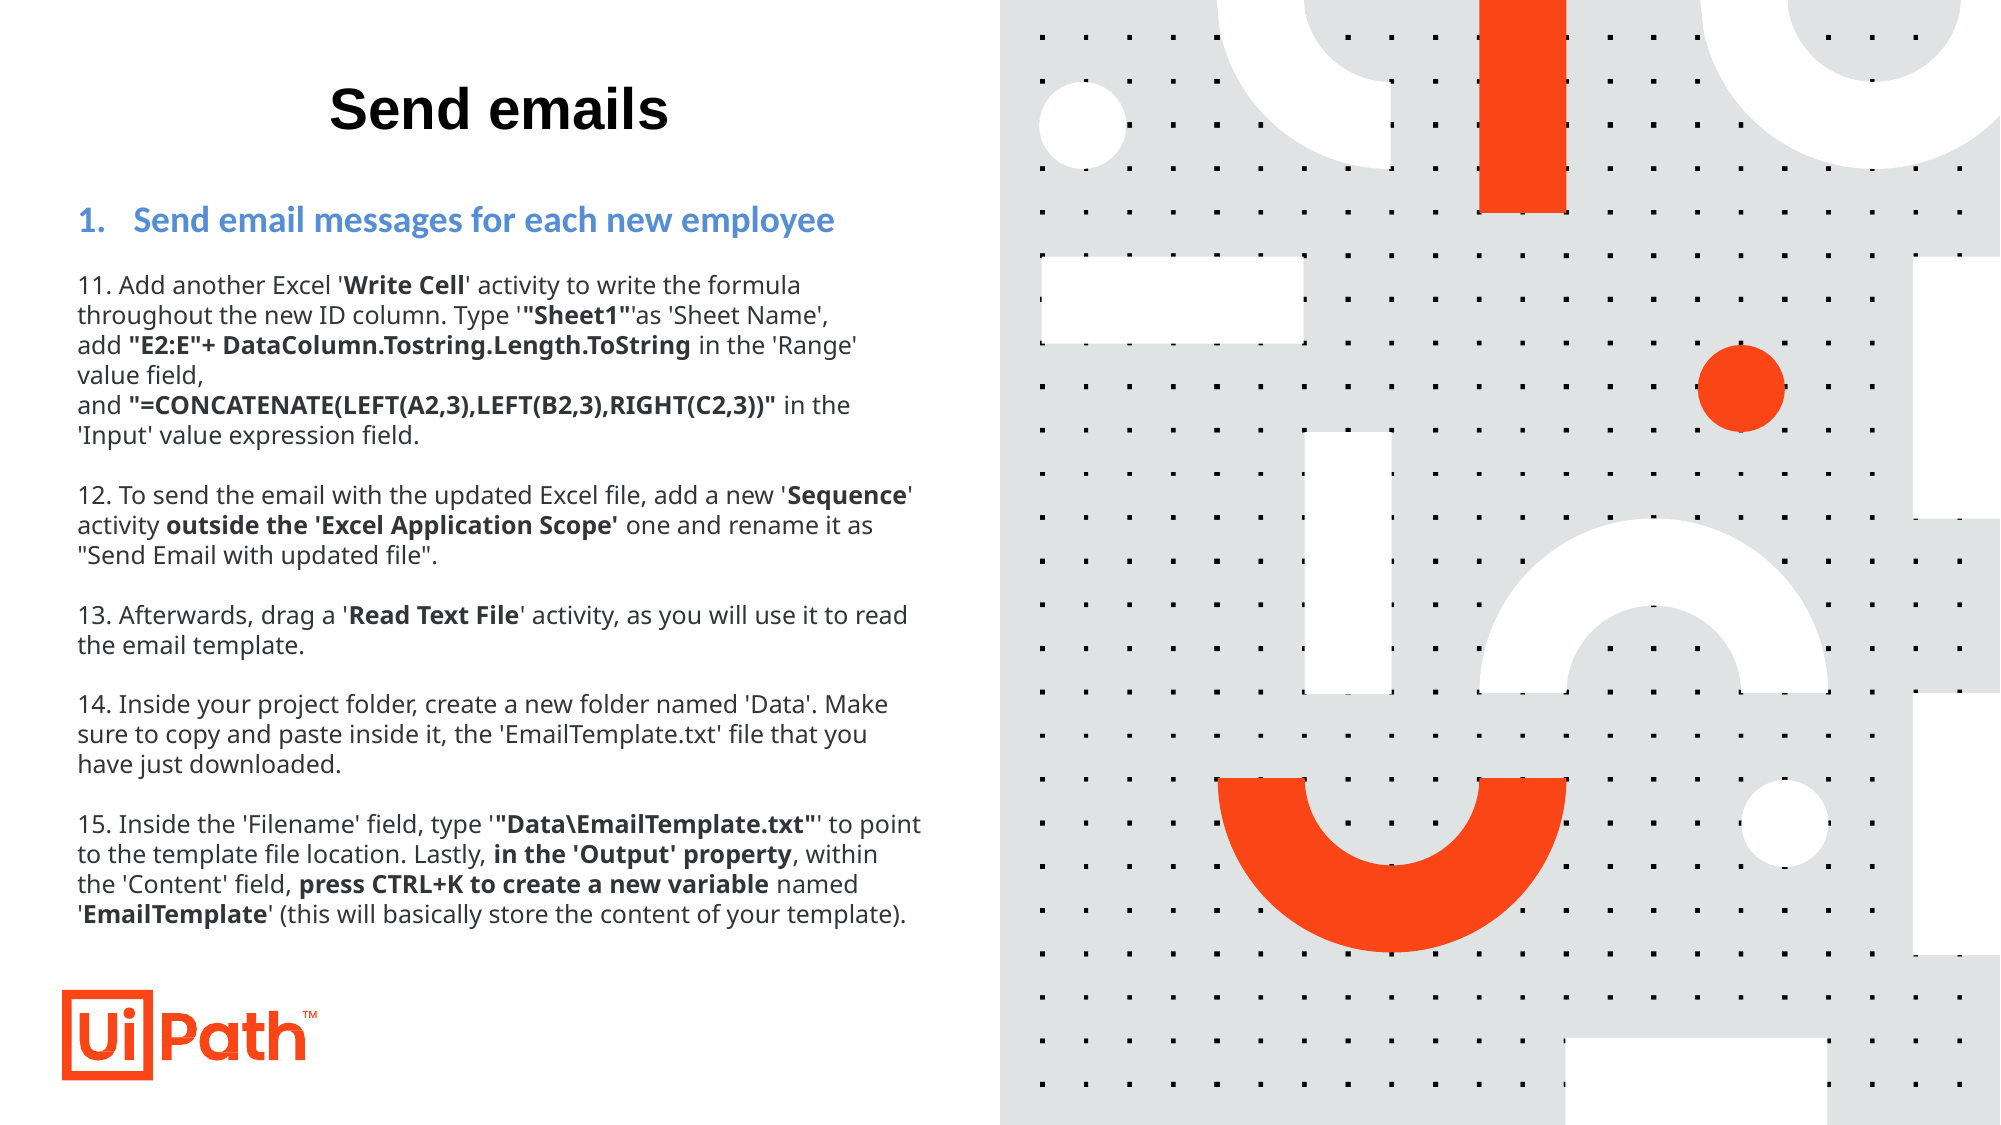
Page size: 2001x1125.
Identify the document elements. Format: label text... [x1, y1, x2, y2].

text_box Send email messages for each new employee 11. Add another Excel 'Write Cell' activity to write the formula throughout the new ID column. Type '"Sheet1"'as 'Sheet Name', add "E2:E"+ DataColumn.Tostring.Length.ToString in the 'Range' value field, and "=CONCATENATE(LEFT(A2,3),LEFT(B2,3),RIGHT(C2,3))" in the 'Input' value expression field. 12. To send the email with the updated Excel file, add a new 'Sequence' activity outside the 'Excel Application Scope' one and rename it as "Send Email with updated file". 13. Afterwards, drag a 'Read Text File' activity, as you will use it to read the email template. 14. Inside your project folder, create a new folder named 'Data'. Make sure to copy and paste inside it, the 'EmailTemplate.txt' file that you have just downloaded. 15. Inside the 'Filename' field, type '"Data\EmailTemplate.txt"' to point to the template file location. Lastly, in the 'Output' property, within the 'Content' field, press CTRL+K to create a new variable named 'EmailTemplate' (this will basically store the content of your template). [62, 187, 938, 1031]
title Send emails [37, 70, 963, 213]
picture [1788, 0, 1960, 81]
picture [1000, 0, 2000, 1125]
